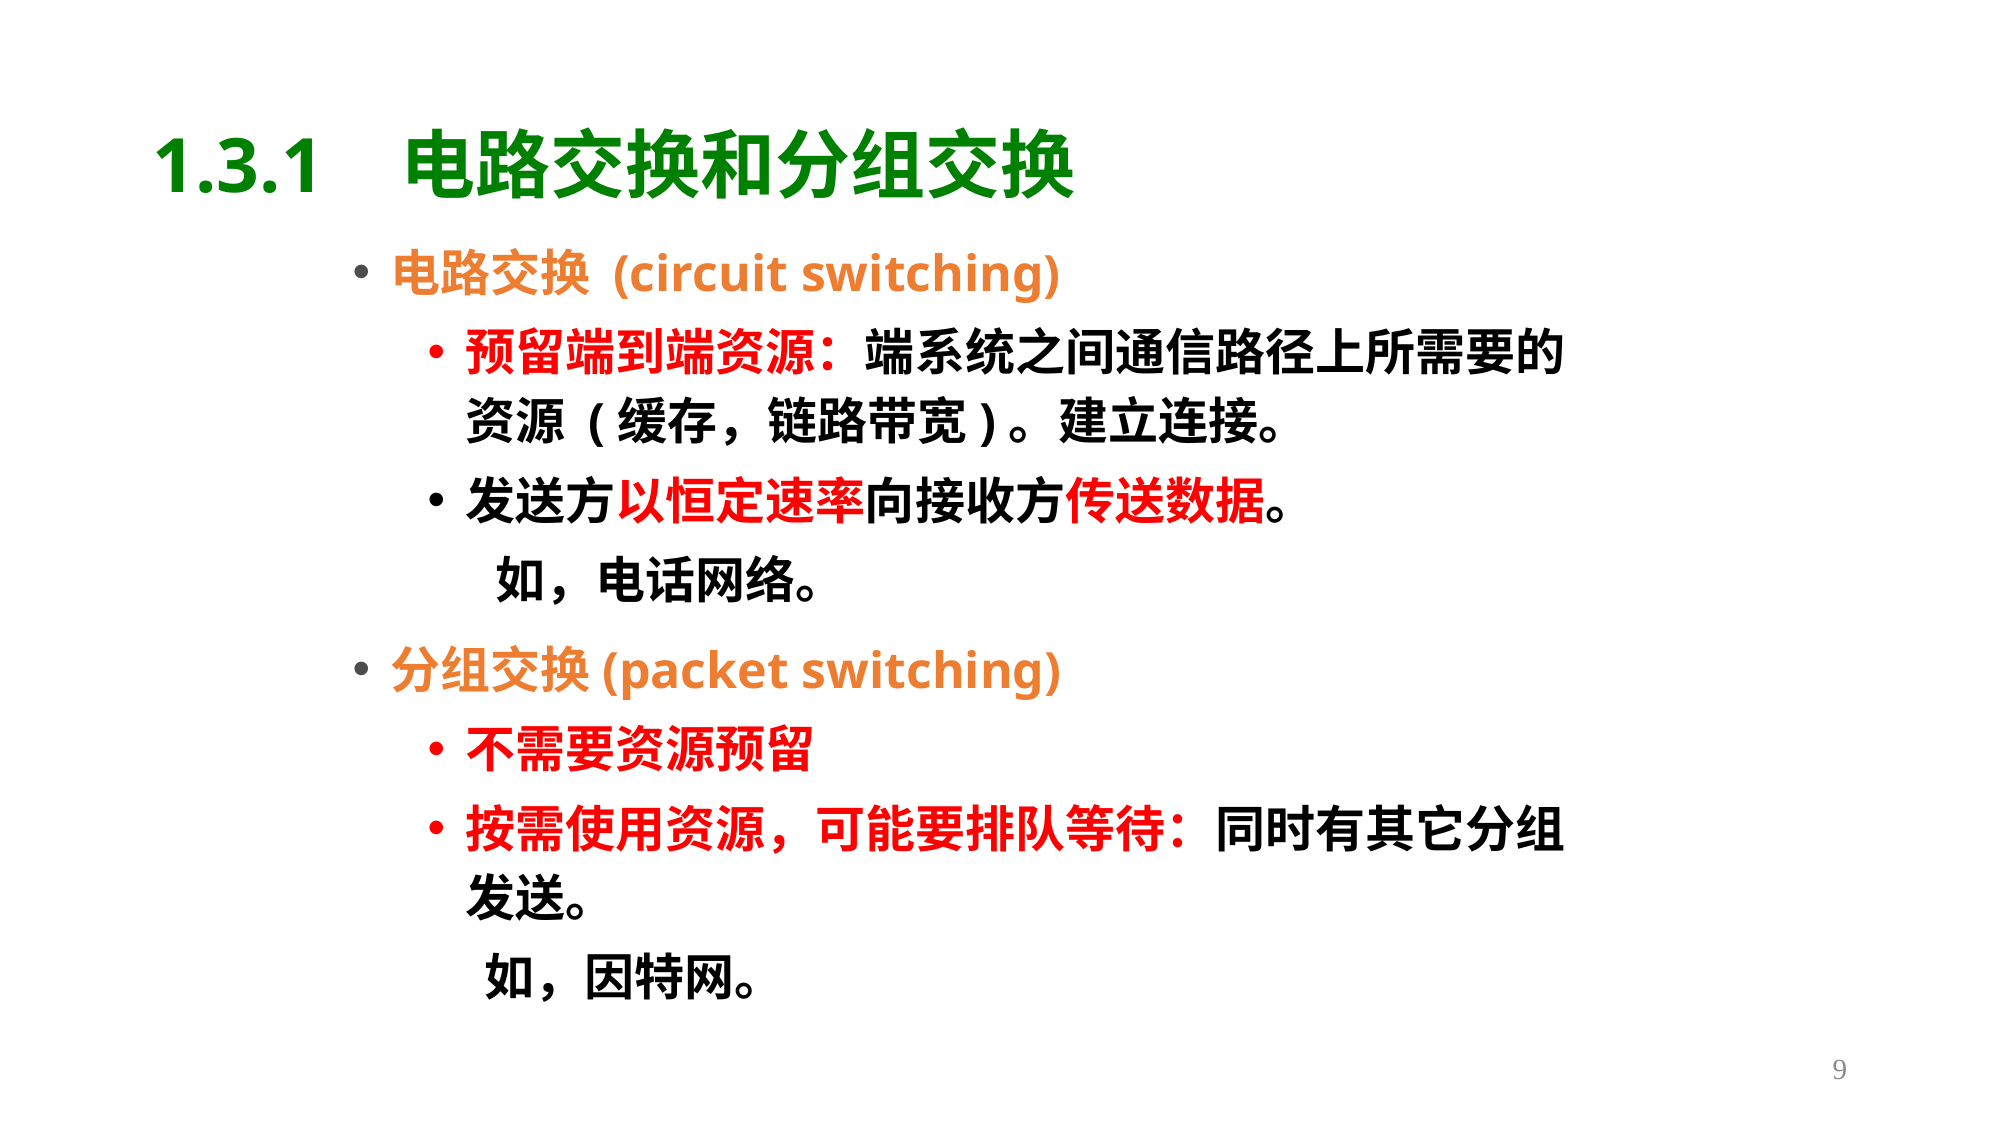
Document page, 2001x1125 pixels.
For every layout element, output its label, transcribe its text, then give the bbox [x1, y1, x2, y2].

list 电路交换 (circuit switching) 预留端到端资源：端系统之间通信路径上所需要的资源 (缓存，链路带宽)。建立连接。 发送方以恒定速率向接收方传送数据。 如，电话网络。 分组交换(packet switching) 不需要资源预留 按需使用资源，可能要排队等待：同时有其它分组发送。 如，因特网。 [337, 224, 1613, 1025]
title 1.3.1 电路交换和分组交换 [137, 59, 1863, 278]
slide_number 9 [1412, 1042, 1863, 1103]
